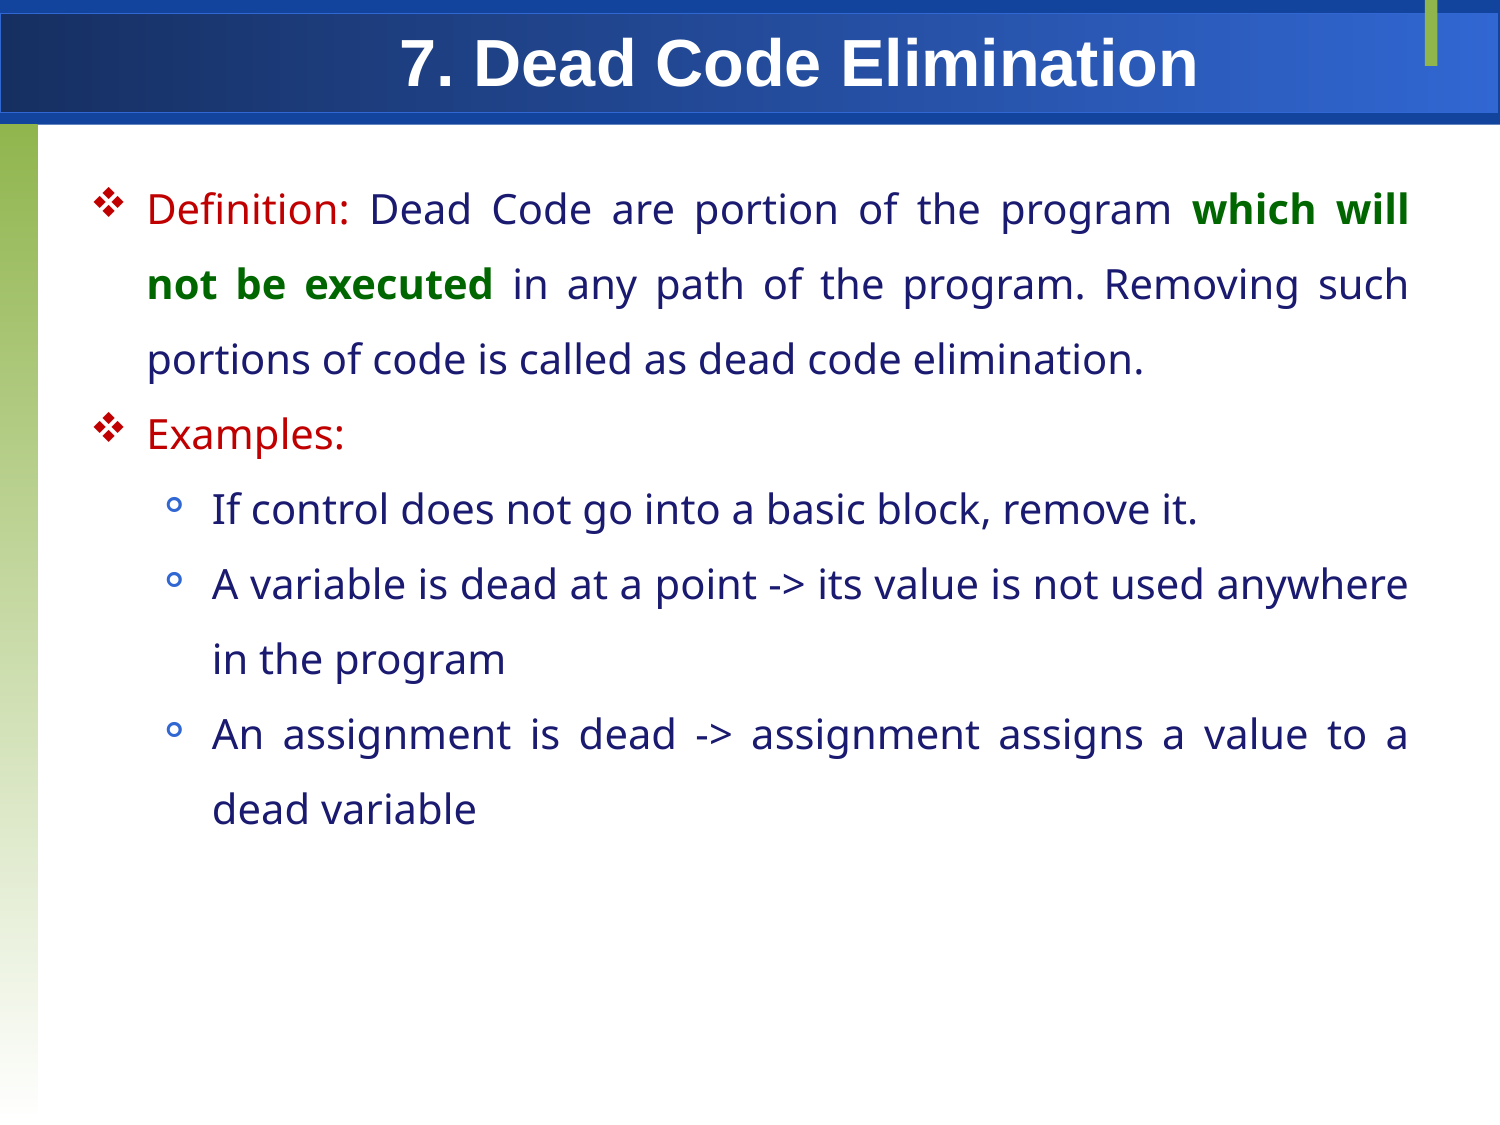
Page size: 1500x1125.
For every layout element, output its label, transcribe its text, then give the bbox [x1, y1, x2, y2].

title 7. Dead Code Elimination [237, 12, 1363, 100]
list Definition: Dead Code are portion of the program which will not be executed in any path of the program. Removing such portions of code is called as dead code elimination. Examples: If control does not go into a basic block, remove it. A variable is dead at a point -> its value is not used anywhere in the program An assignment is dead -> assignment assigns a value to a dead variable [75, 149, 1425, 975]
